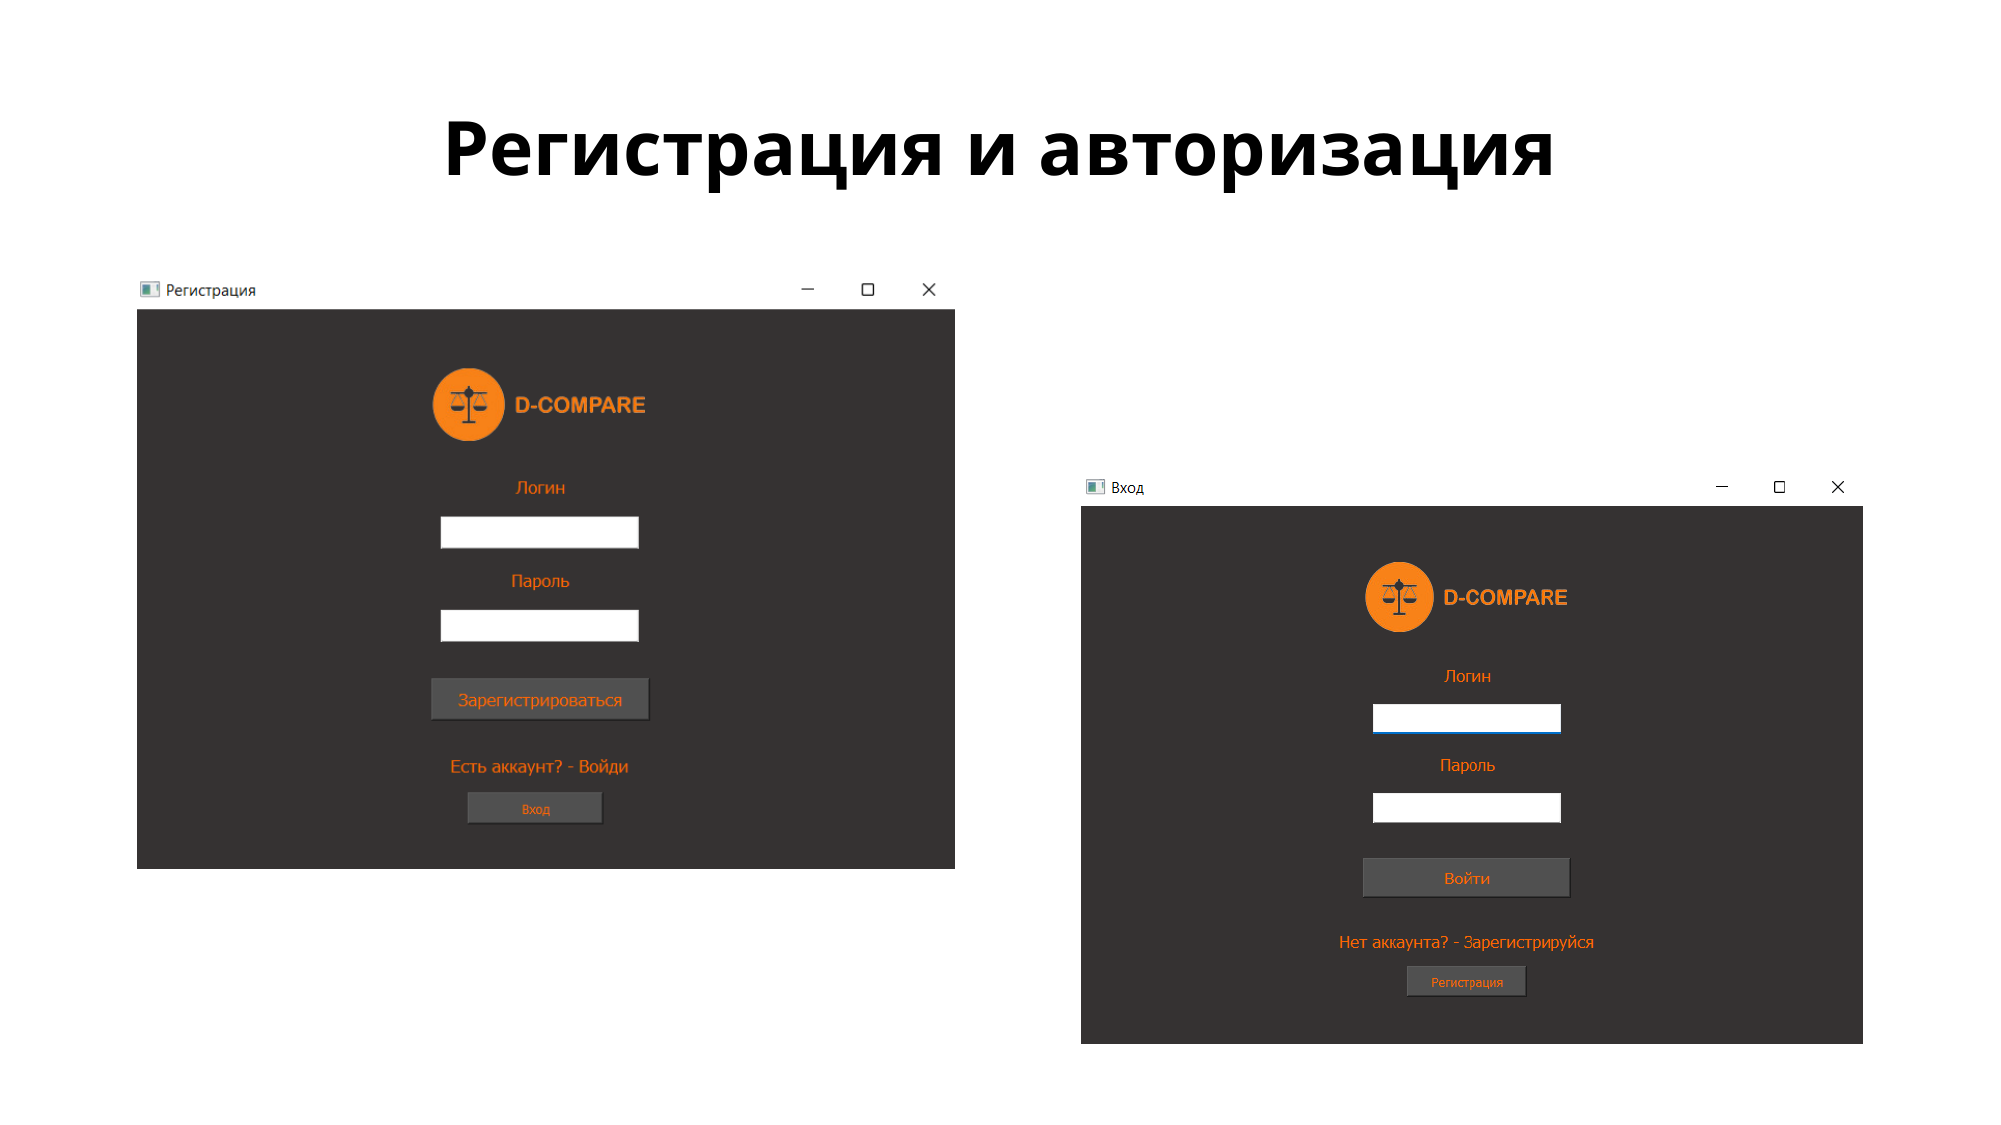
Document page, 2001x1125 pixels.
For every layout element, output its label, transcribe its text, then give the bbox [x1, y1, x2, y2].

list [1081, 473, 1863, 1044]
title Регистрация и авторизация [137, 59, 1863, 244]
picture [137, 273, 955, 869]
